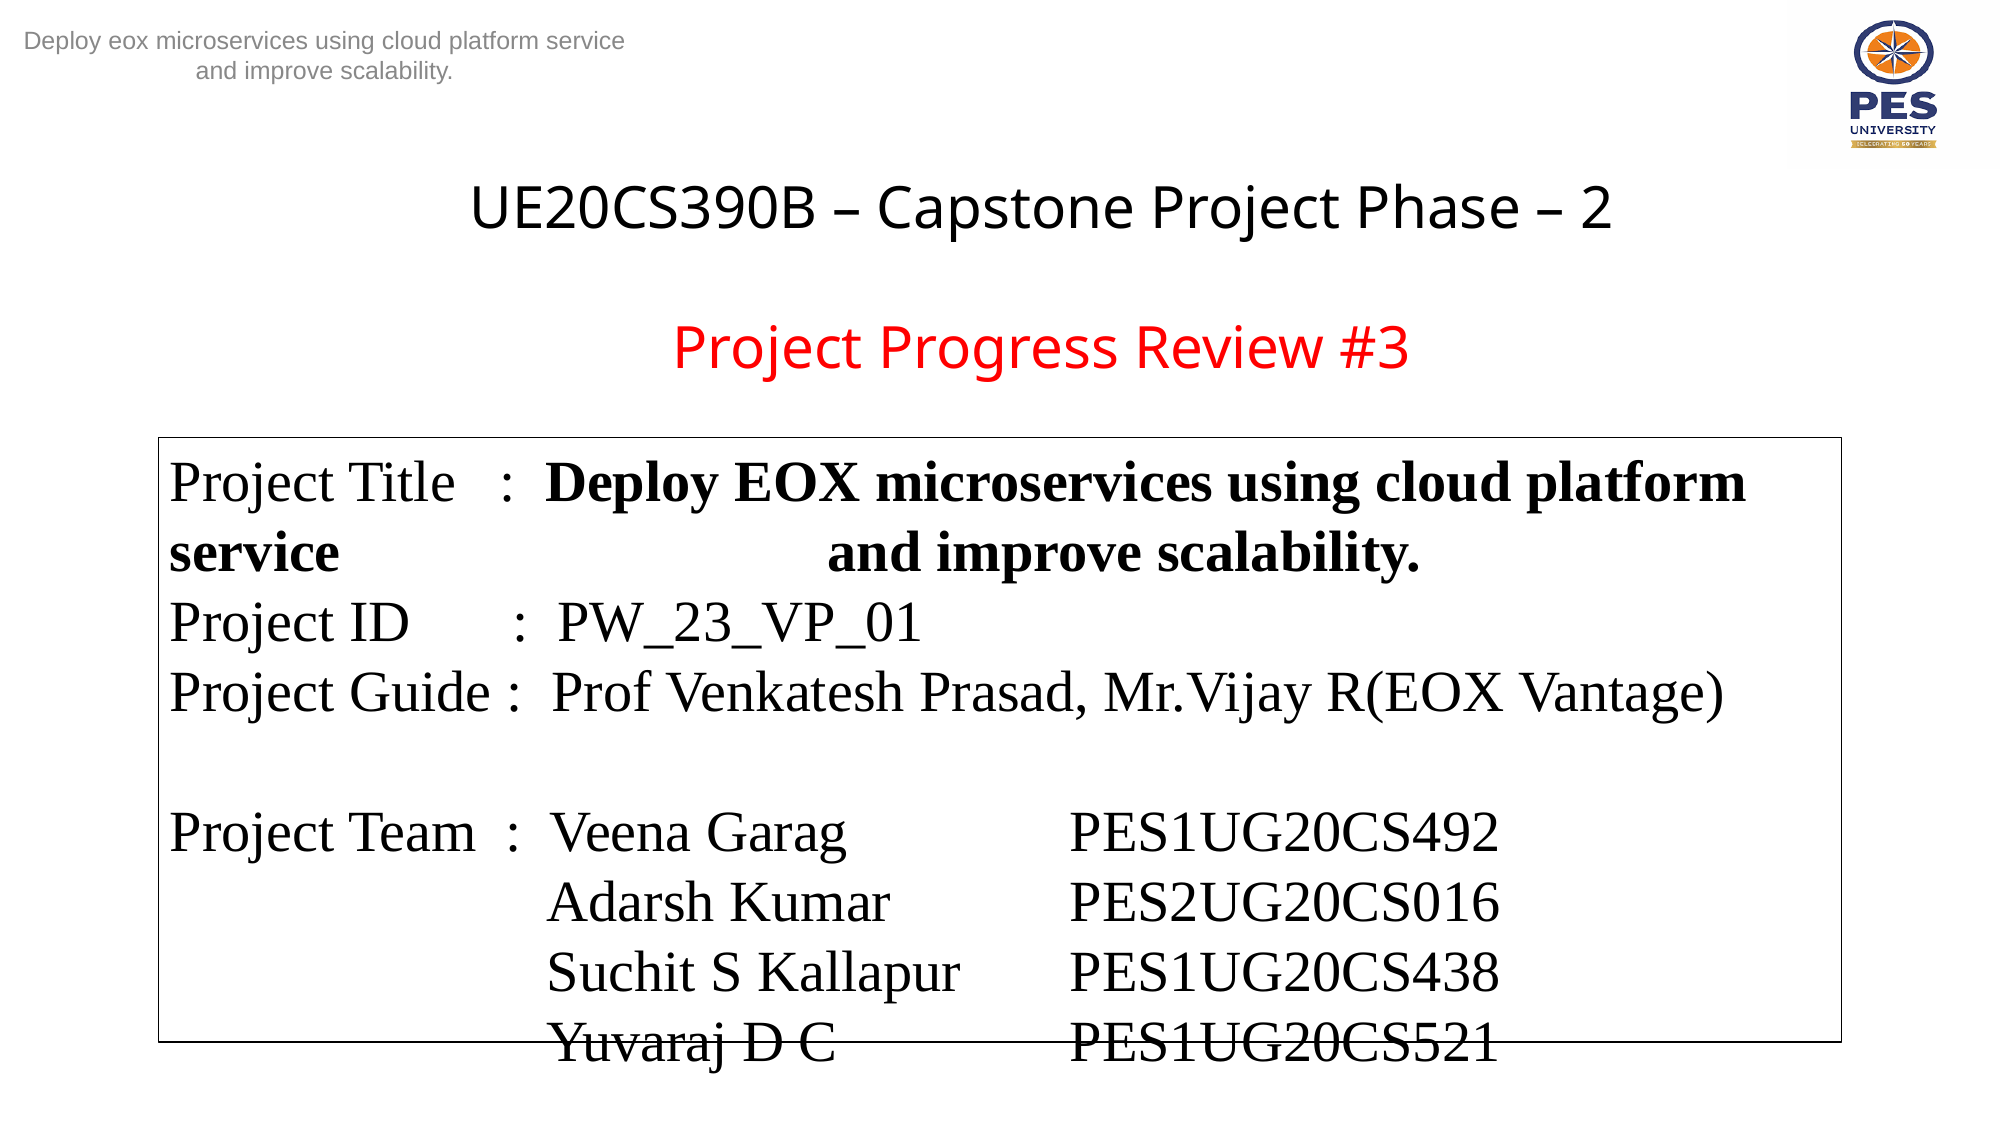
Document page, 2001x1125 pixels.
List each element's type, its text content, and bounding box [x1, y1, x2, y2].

picture [1787, 0, 2000, 169]
text_box UE20CS390B – Capstone Project Phase – 2 Project Progress Review #3 [391, 162, 1692, 388]
text_box Deploy eox microservices using cloud platform service and improve scalability. [0, 24, 663, 84]
text_box Project Title : Deploy EOX microservices using cloud platform service and improve scalability. Project ID : PW_23_VP_01 Project Guide : Prof Venkatesh Prasad, Mr.Vijay R(EOX Vantage) Project Team : Veena Garag PES1UG20CS492 Adarsh Kumar PES2UG20CS016 Suchit S Kallapur PES1UG20CS438 Yuvaraj D C PES1UG20CS521 [158, 437, 1842, 1042]
